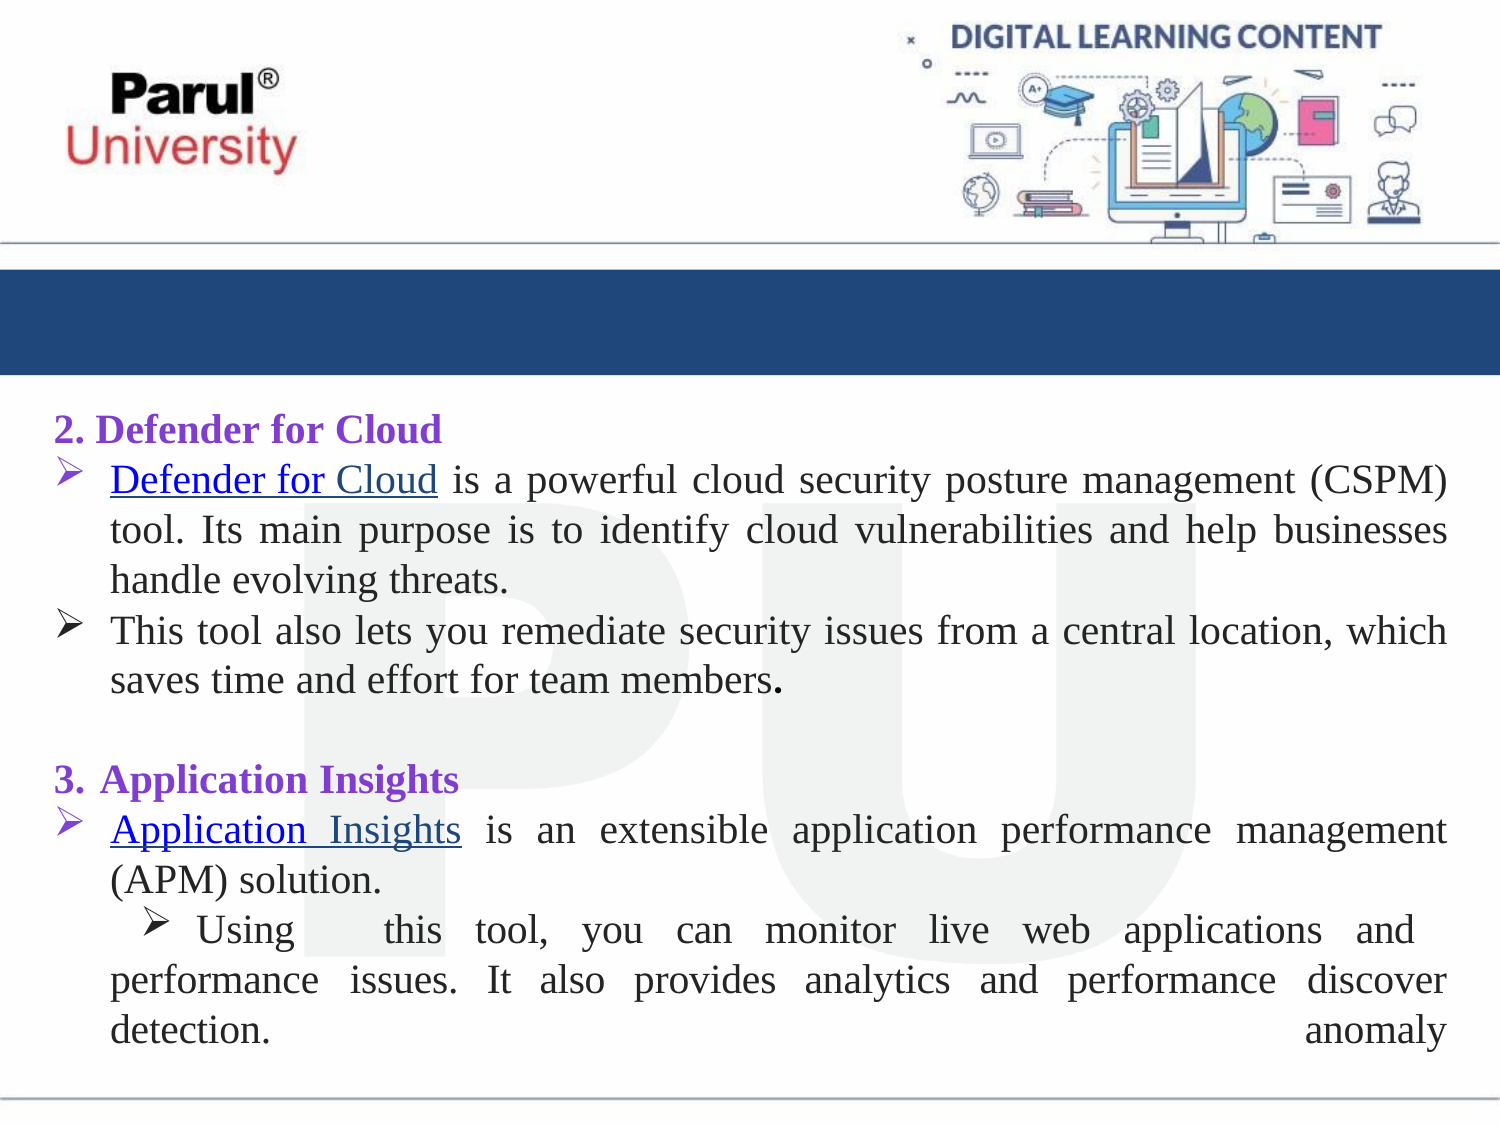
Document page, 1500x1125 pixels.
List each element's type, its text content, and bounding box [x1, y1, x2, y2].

text_box Using this tool, you can monitor live web applications and discover anomaly [51, 899, 1448, 1052]
picture [0, 0, 1500, 269]
picture [0, 376, 1500, 1125]
text_box performance issues. It also provides analytics and performance detection. [108, 949, 1278, 1052]
text_box Defender for Cloud Defender for Cloud is a powerful cloud security posture management (CSPM) tool. Its main purpose is to identify cloud vulnerabilities and help businesses handle evolving threats. This tool also lets you remediate security issues from a central location, which saves time and effort for team members. Application Insights Application Insights is an extensible application performance management (APM) solution. [51, 399, 1449, 902]
